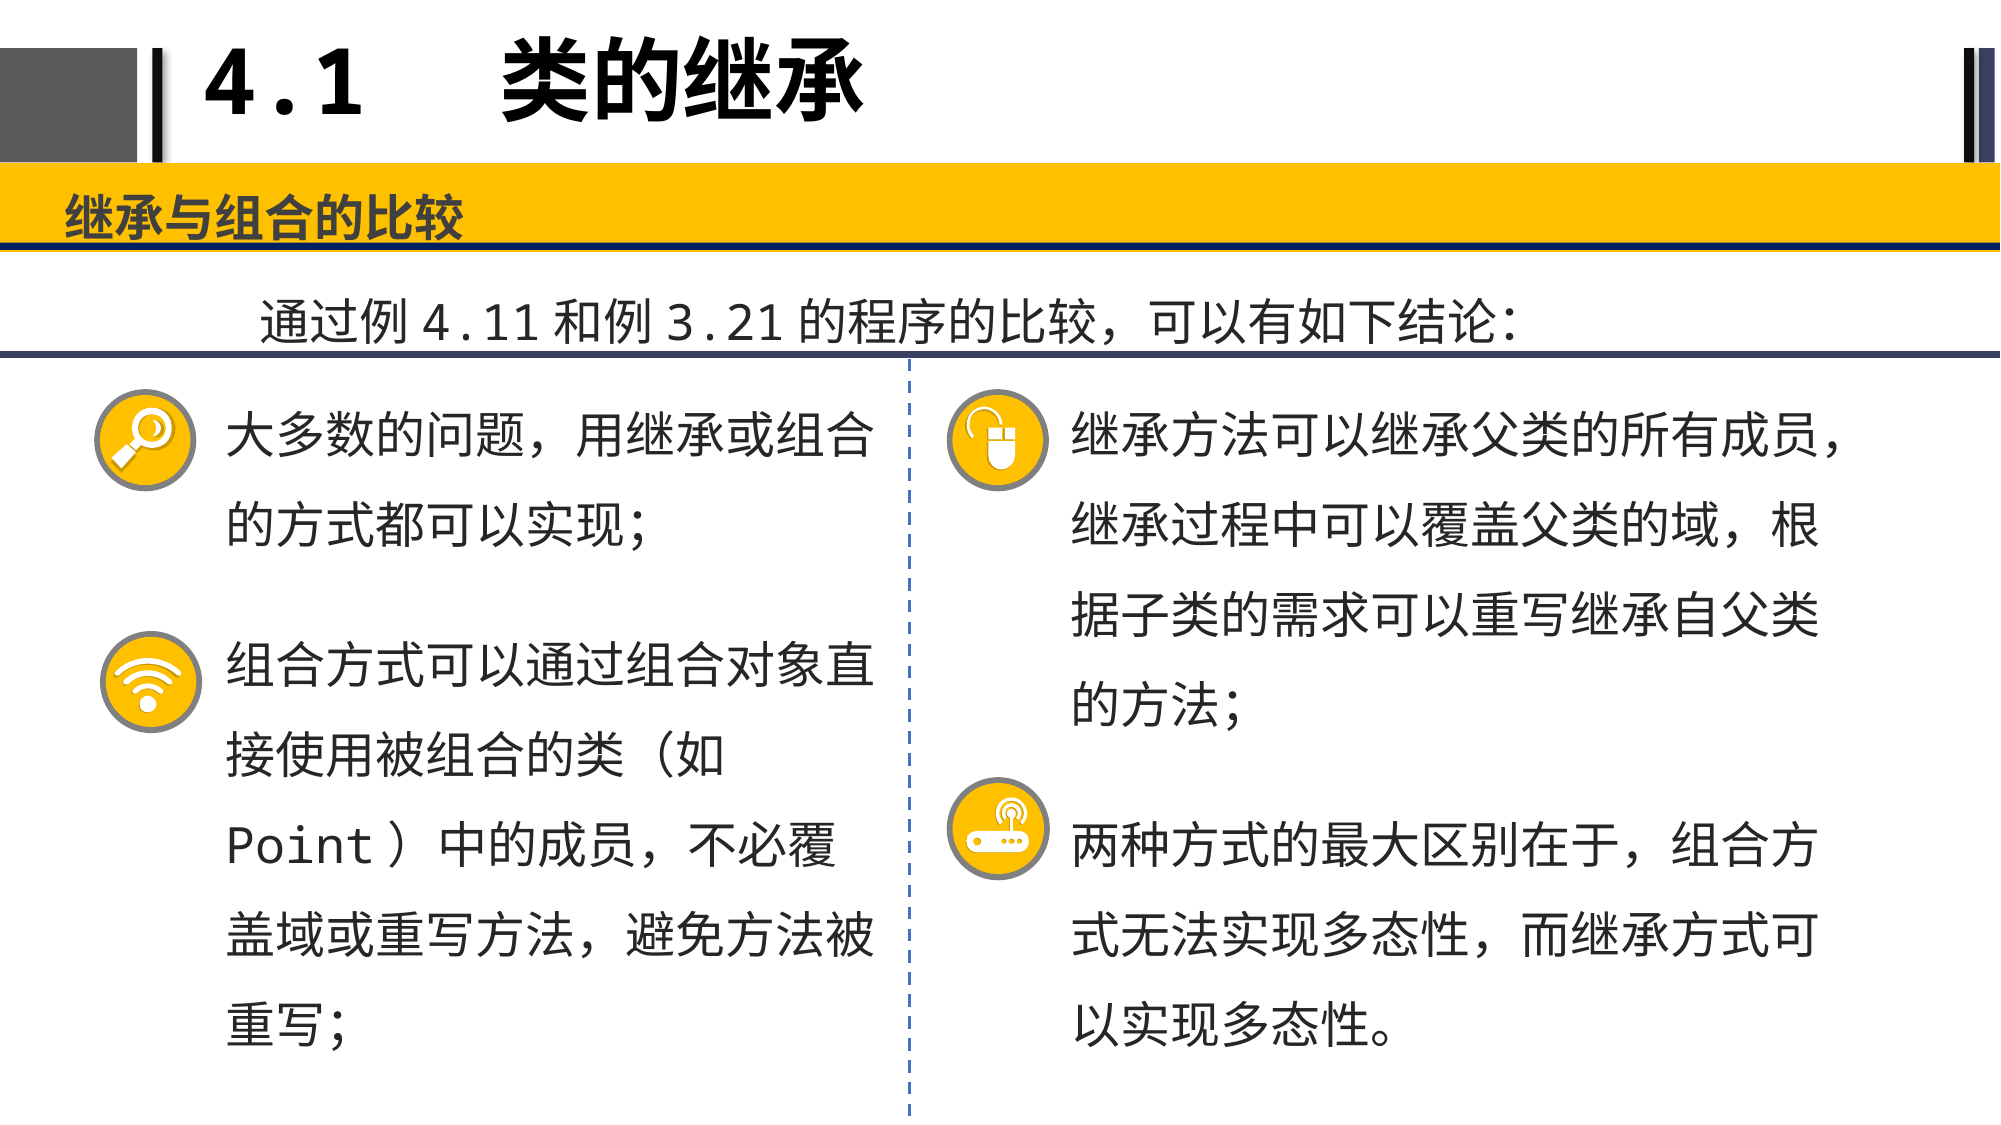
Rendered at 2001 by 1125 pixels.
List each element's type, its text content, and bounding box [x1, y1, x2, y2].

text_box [94, 389, 197, 492]
text_box 通过例4.11和例3.21的程序的比较，可以有如下结论： [164, 256, 1808, 350]
text_box 继承方法可以继承父类的所有成员，继承过程中可以覆盖父类的域，根据子类的需求可以重写继承自父类的方法； 两种方式的最大区别在于，组合方式无法实现多态性，而继承方式可以实现多态性。 [1049, 363, 1868, 1064]
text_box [0, 162, 2000, 252]
text_box 通过例4.11和例3.21的程序的比较，可以有如下结论： [164, 359, 1808, 364]
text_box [946, 777, 1050, 881]
title 4.1 类的继承 [187, 2, 1459, 162]
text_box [946, 389, 1049, 492]
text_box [99, 630, 203, 734]
text_box 大多数的问题，用继承或组合的方式都可以实现； 组合方式可以通过组合对象直接使用被组合的类（如Point）中的成员，不必覆盖域或重写方法，避免方法被重写； [205, 364, 906, 993]
text_box [0, 350, 2000, 359]
